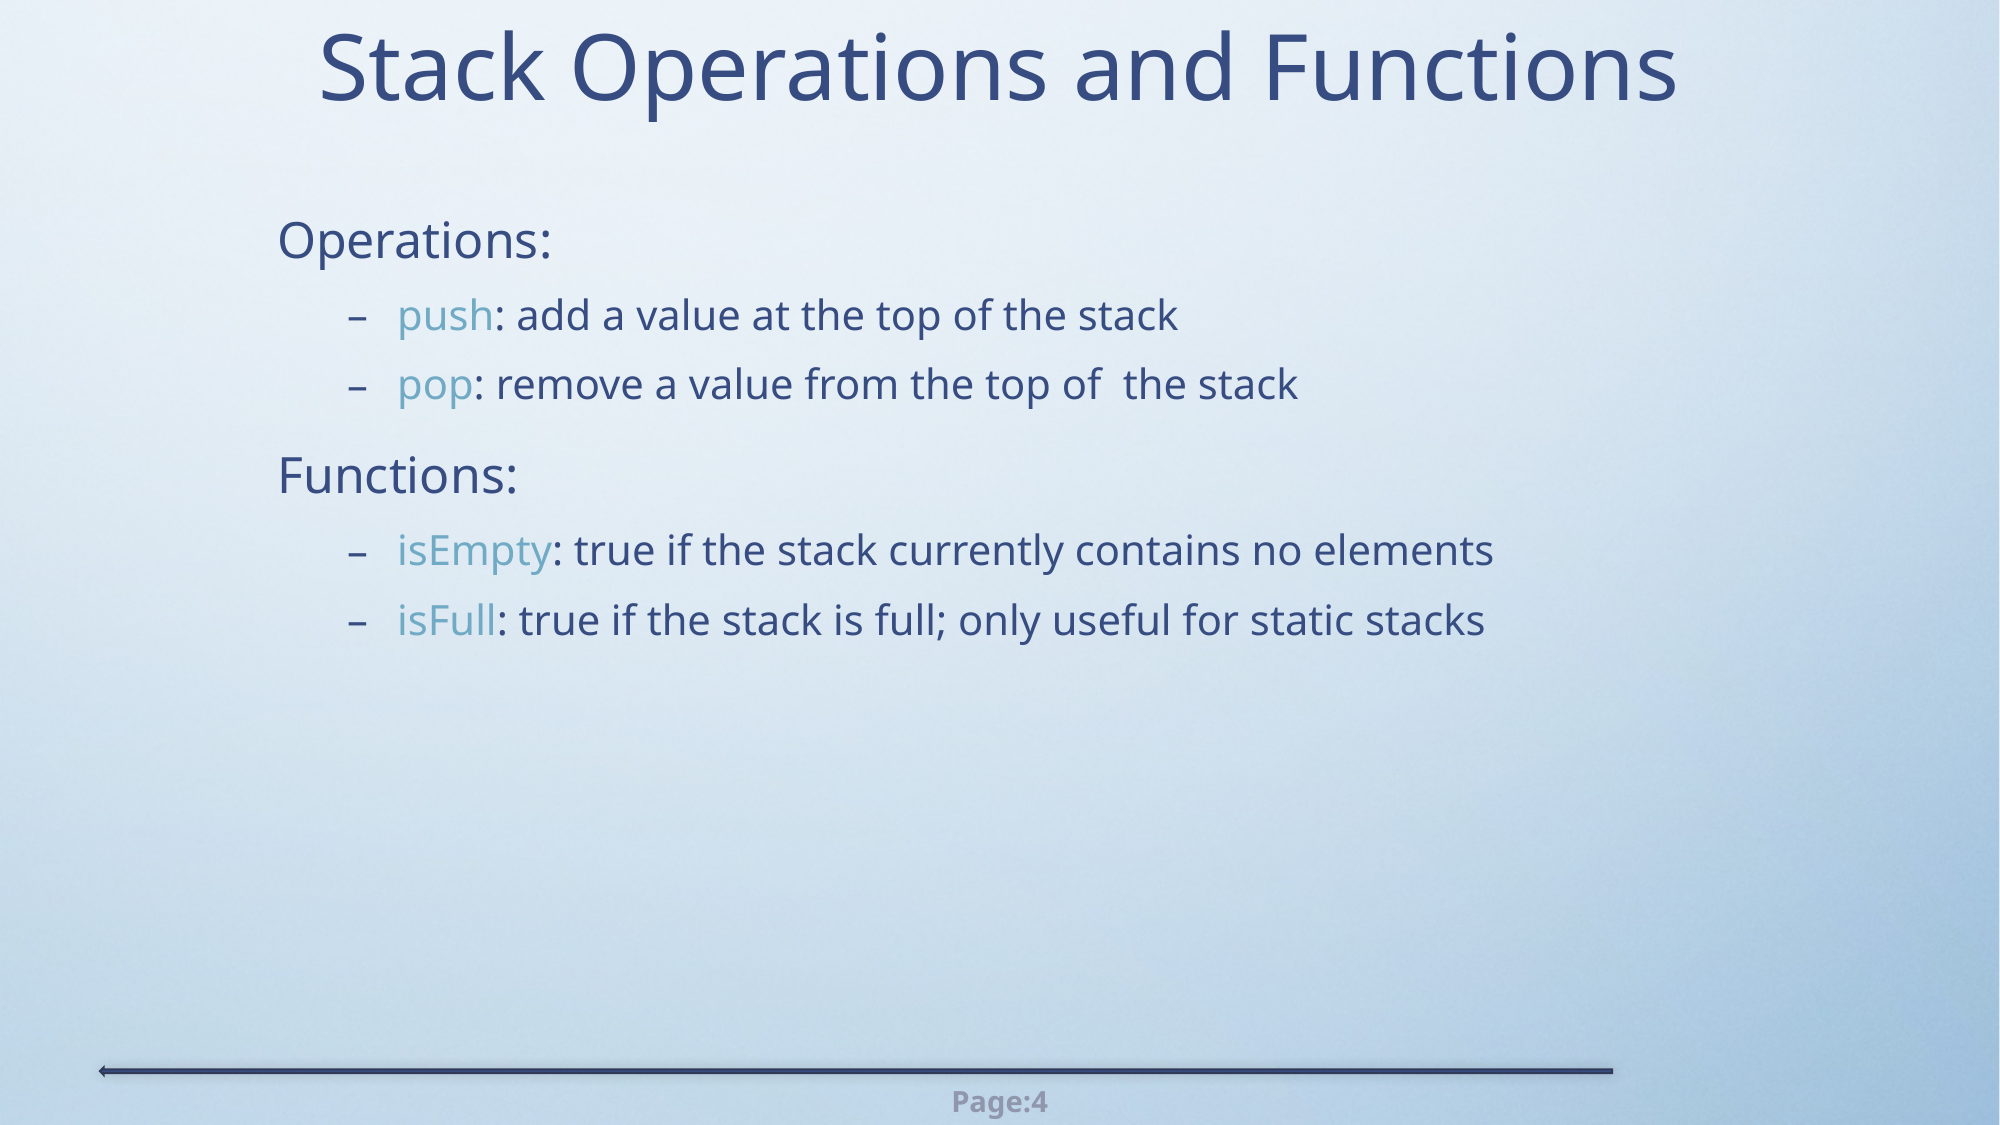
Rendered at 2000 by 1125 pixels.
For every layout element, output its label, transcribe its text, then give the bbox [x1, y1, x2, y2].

list Operations: push: add a value at the top of the stack pop: remove a value from the top of the stack Functions: isEmpty: true if the stack currently contains no elements isFull: true if the stack is full; only useful for static stacks [262, 205, 1638, 881]
text_box [50, 49, 1450, 200]
title Stack Operations and Functions [0, 0, 2000, 130]
picture [0, 130, 2000, 1125]
